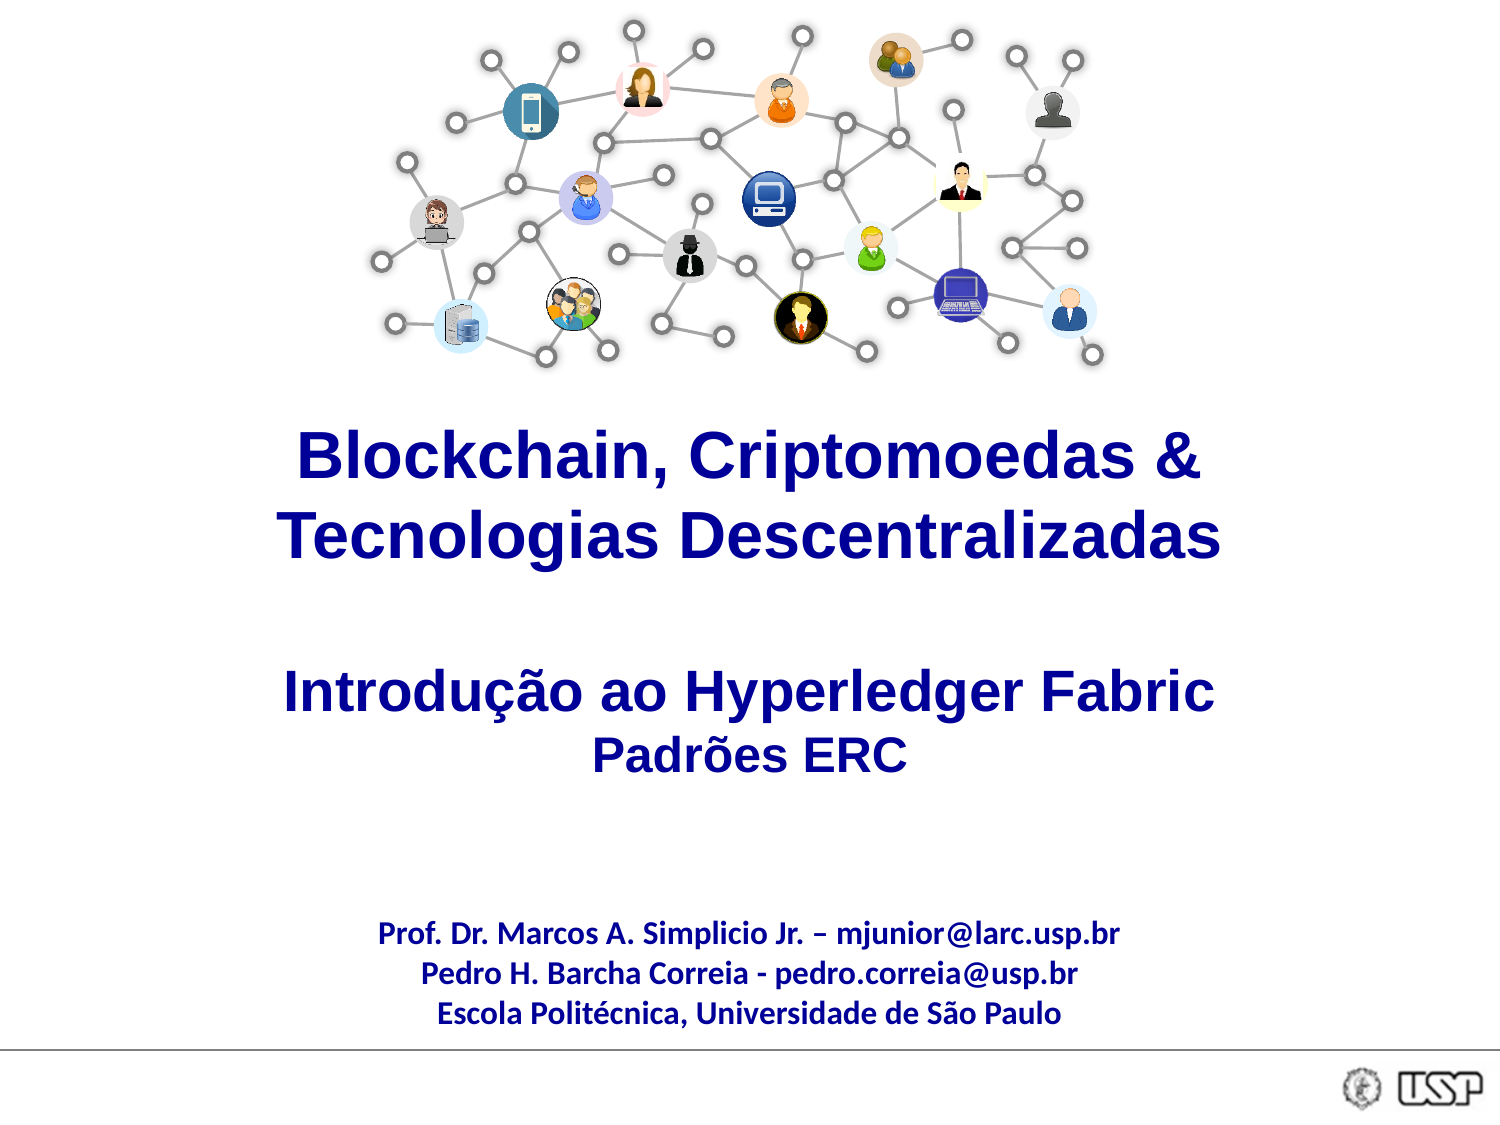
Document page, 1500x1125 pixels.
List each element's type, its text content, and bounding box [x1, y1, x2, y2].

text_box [372, 21, 1102, 367]
subtitle Introdução ao Hyperledger Fabric Padrões ERC [0, 645, 1500, 809]
picture [1334, 1057, 1500, 1125]
title Blockchain, Criptomoedas & Tecnologias Descentralizadas [112, 398, 1388, 586]
text_box Prof. Dr. Marcos A. Simplicio Jr. – mjunior@larc.usp.br Pedro H. Barcha Correia - pedro.correia@usp.br Escola Politécnica, Universidade de São Paulo [358, 903, 1142, 1039]
